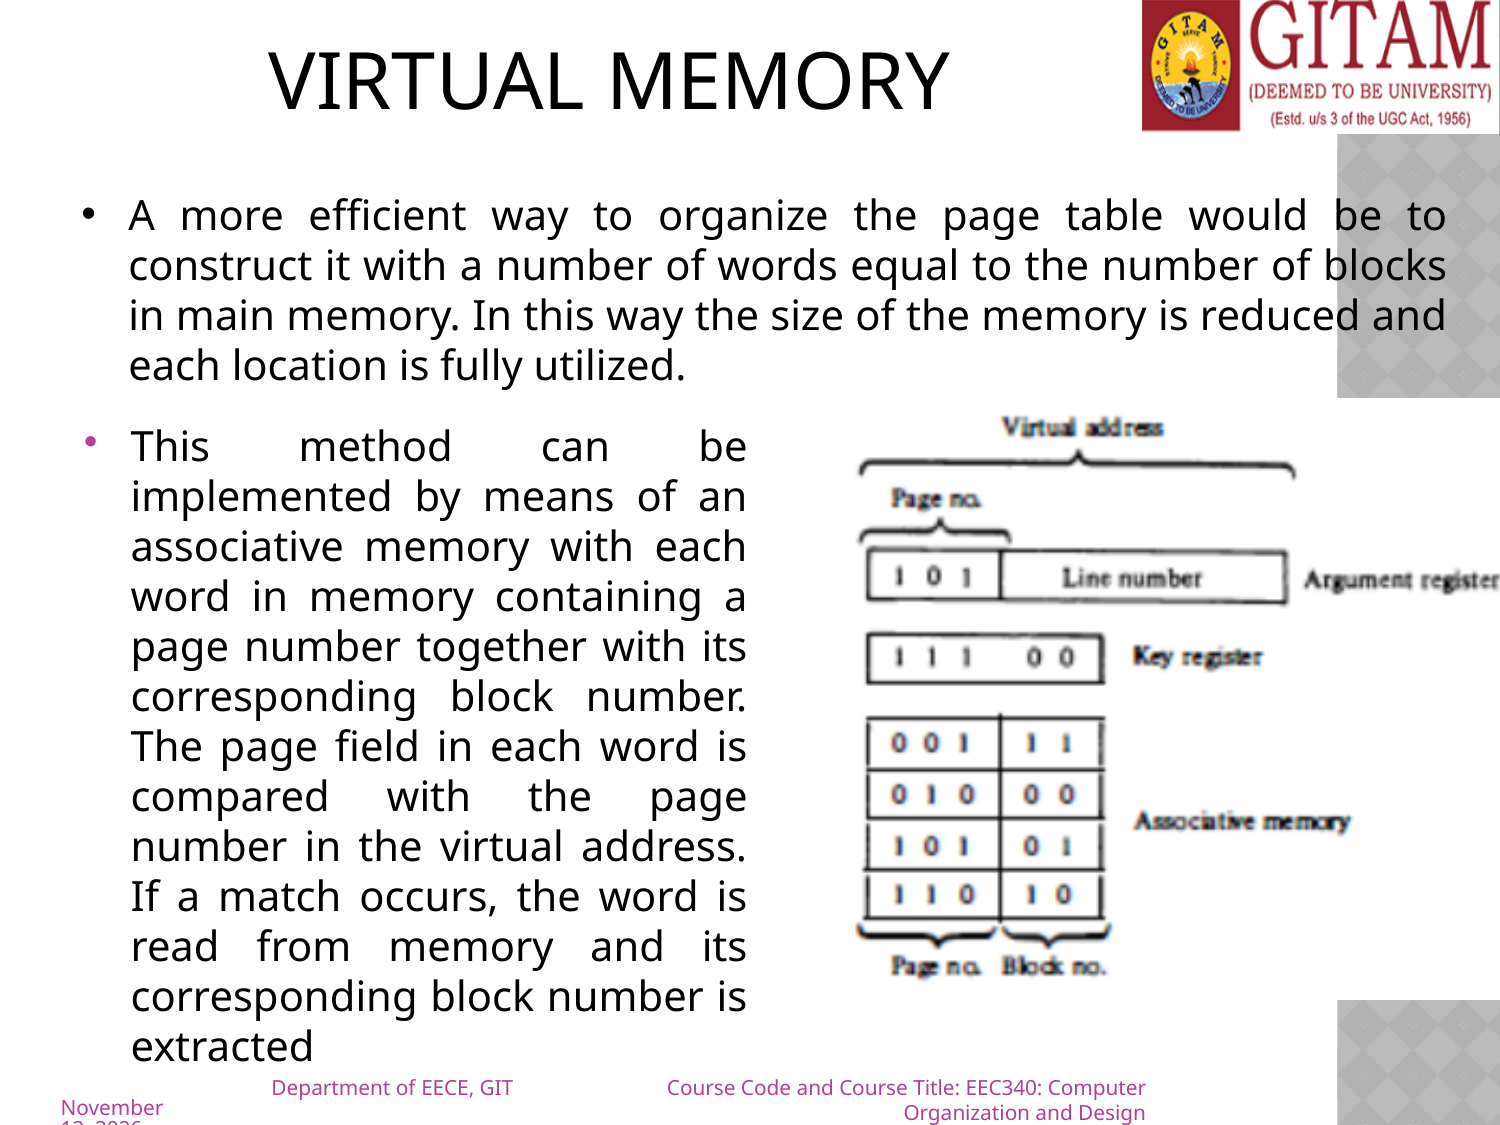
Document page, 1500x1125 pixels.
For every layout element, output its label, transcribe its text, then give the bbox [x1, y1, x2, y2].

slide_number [45, 1063, 194, 1123]
text_box A more efficient way to organize the page table would be to construct it with a number of words equal to the number of blocks in main memory. In this way the size of the memory is reduced and each location is fully utilized. [66, 181, 1463, 397]
title Virtual memory [25, 5, 1137, 125]
list This method can be implemented by means of an associative memory with each word in memory containing a page number together with its corresponding block number. The page field in each word is compared with the page number in the virtual address. If a match occurs, the word is read from memory and its corresponding block number is extracted [70, 412, 763, 845]
picture [1142, 0, 1500, 134]
picture [768, 398, 1500, 1001]
footer Department of EECE, GIT Course Code and Course Title: EEC340: Computer Organization and Design [238, 1067, 1161, 1125]
